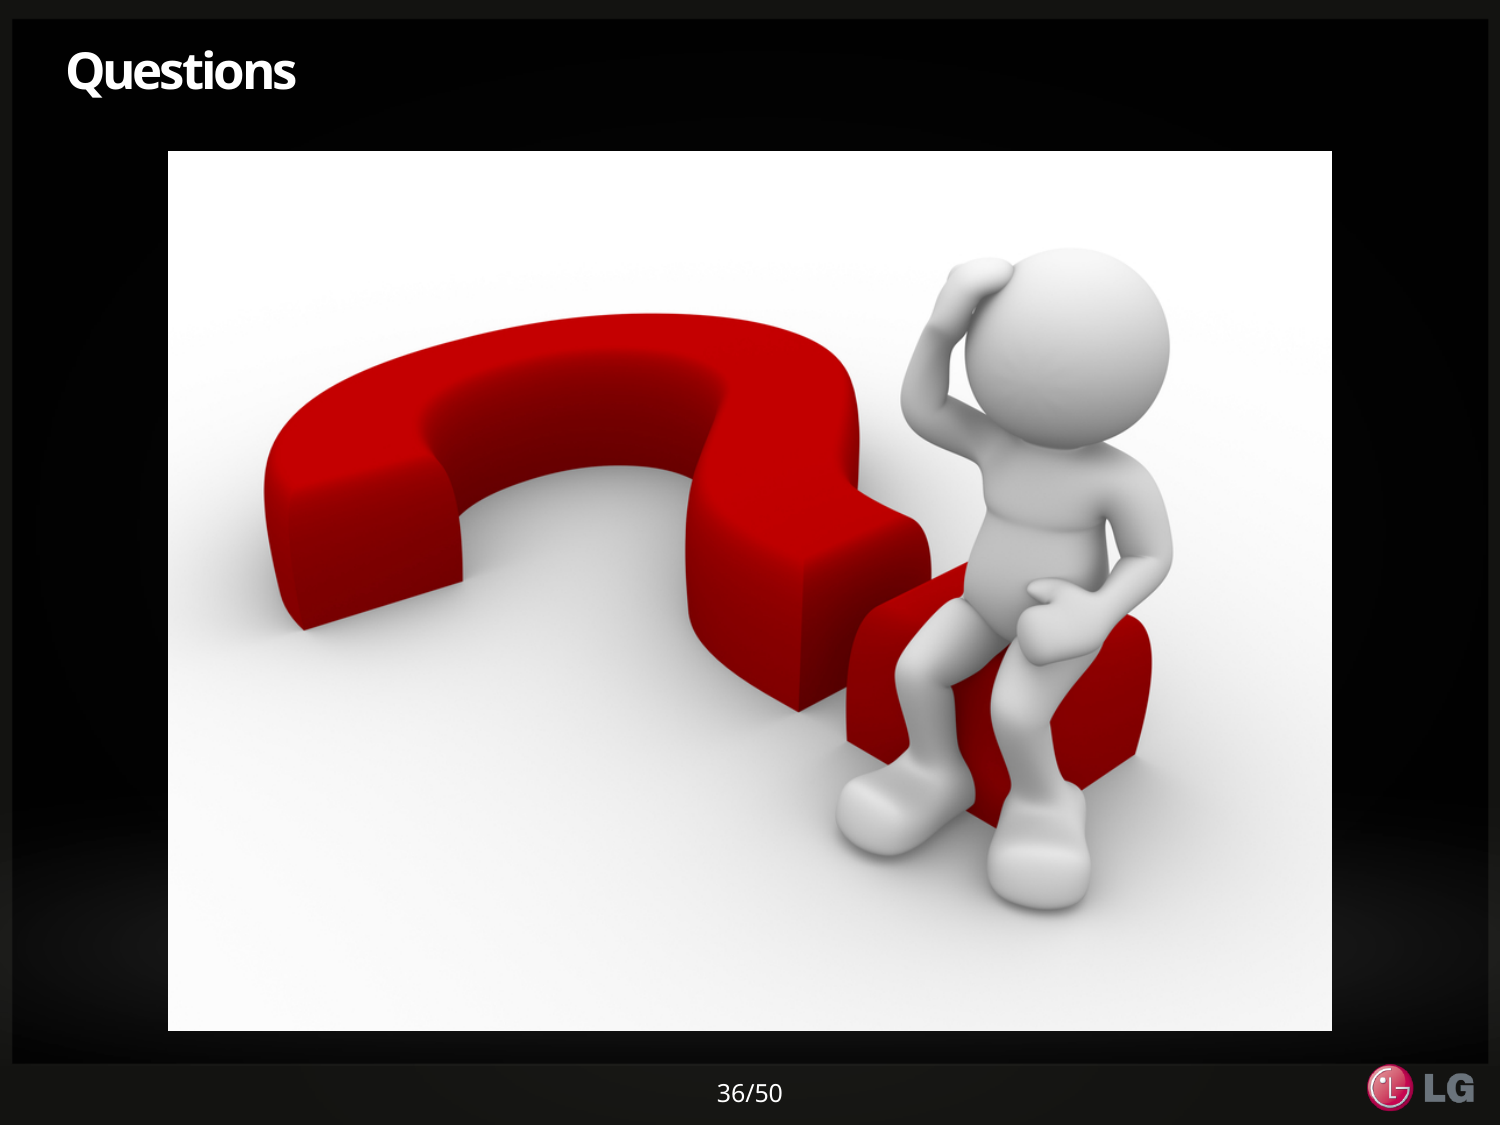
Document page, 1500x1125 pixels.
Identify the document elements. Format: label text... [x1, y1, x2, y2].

title Questions [50, 30, 1422, 108]
picture [0, 0, 1500, 1125]
slide_number 36/50 [575, 1064, 925, 1125]
